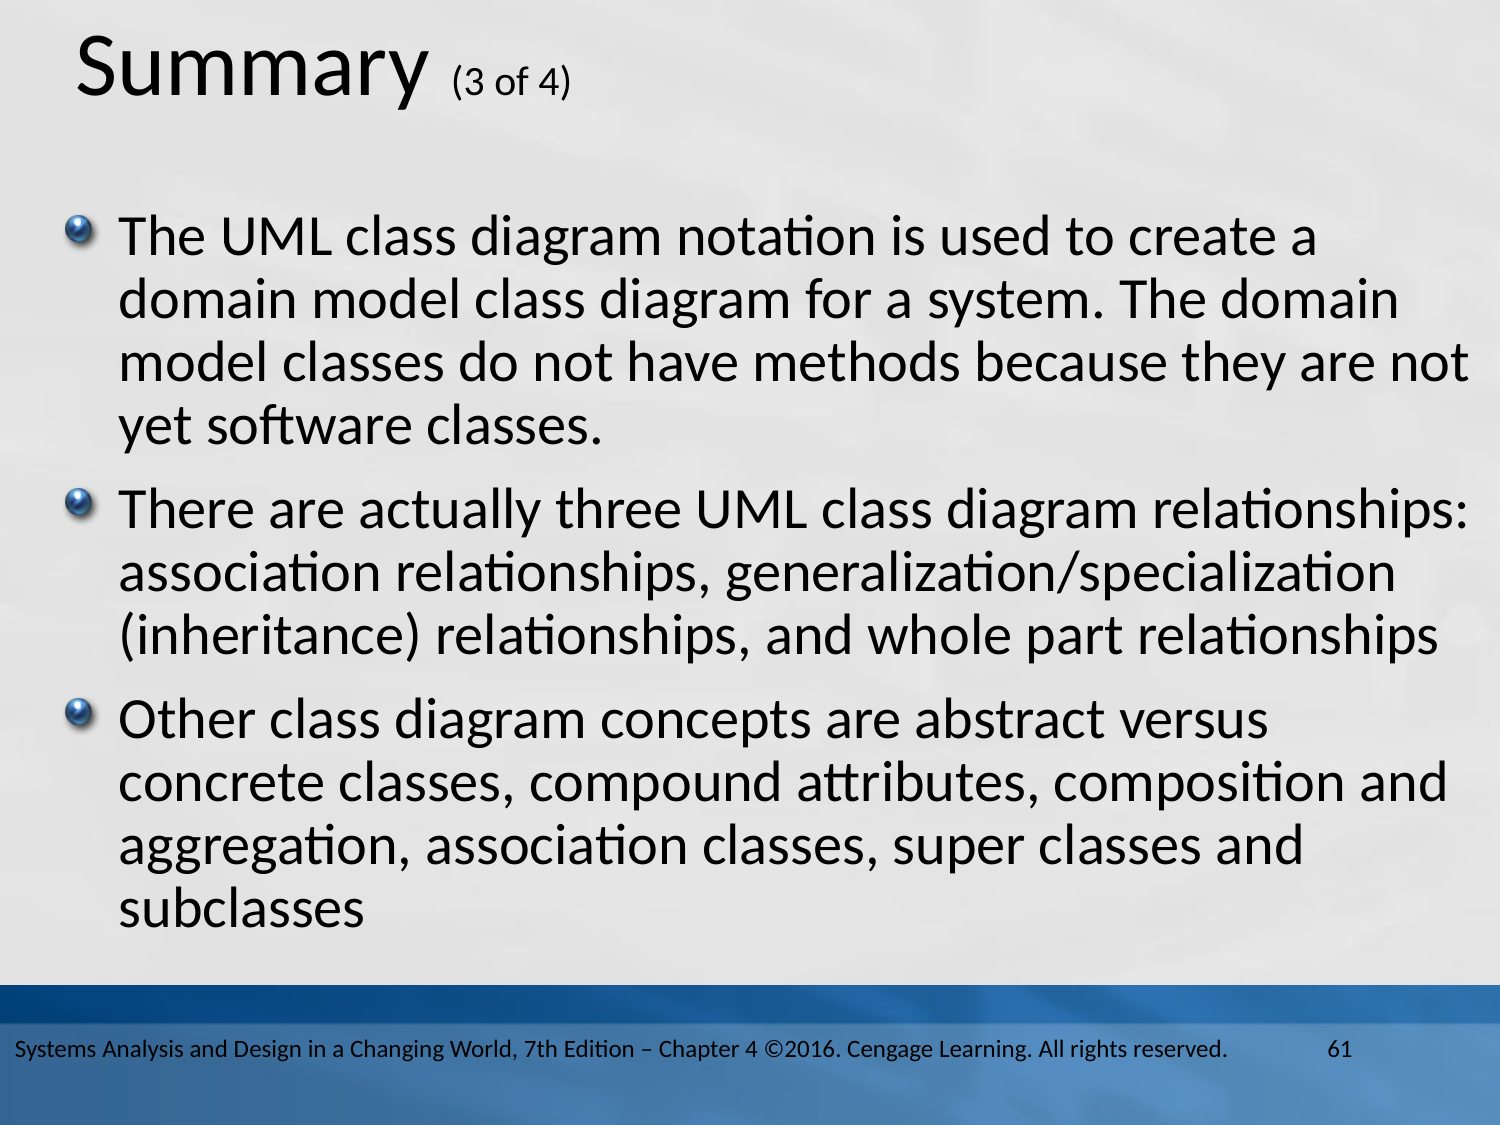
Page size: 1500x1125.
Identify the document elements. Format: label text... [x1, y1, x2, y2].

picture [0, 0, 1500, 1125]
title Summary (3 of 4) [75, 15, 1313, 116]
list The U M L class diagram notation is used to create a domain model class diagram for a system. The domain model classes do not have methods because they are not yet software classes. There are actually three U M L class diagram relationships: association relationships, generalization/specialization (inheritance) relationships, and whole part relationships Other class diagram concepts are abstract versus concrete classes, compound attributes, composition and aggregation, association classes, super classes and subclasses [61, 205, 1475, 948]
slide_number 61 [1312, 1025, 1500, 1100]
footer Systems Analysis and Design in a Changing World, 7th Edition – Chapter 4 ©2016. Cengage Learning. All rights reserved. [0, 1025, 1263, 1100]
